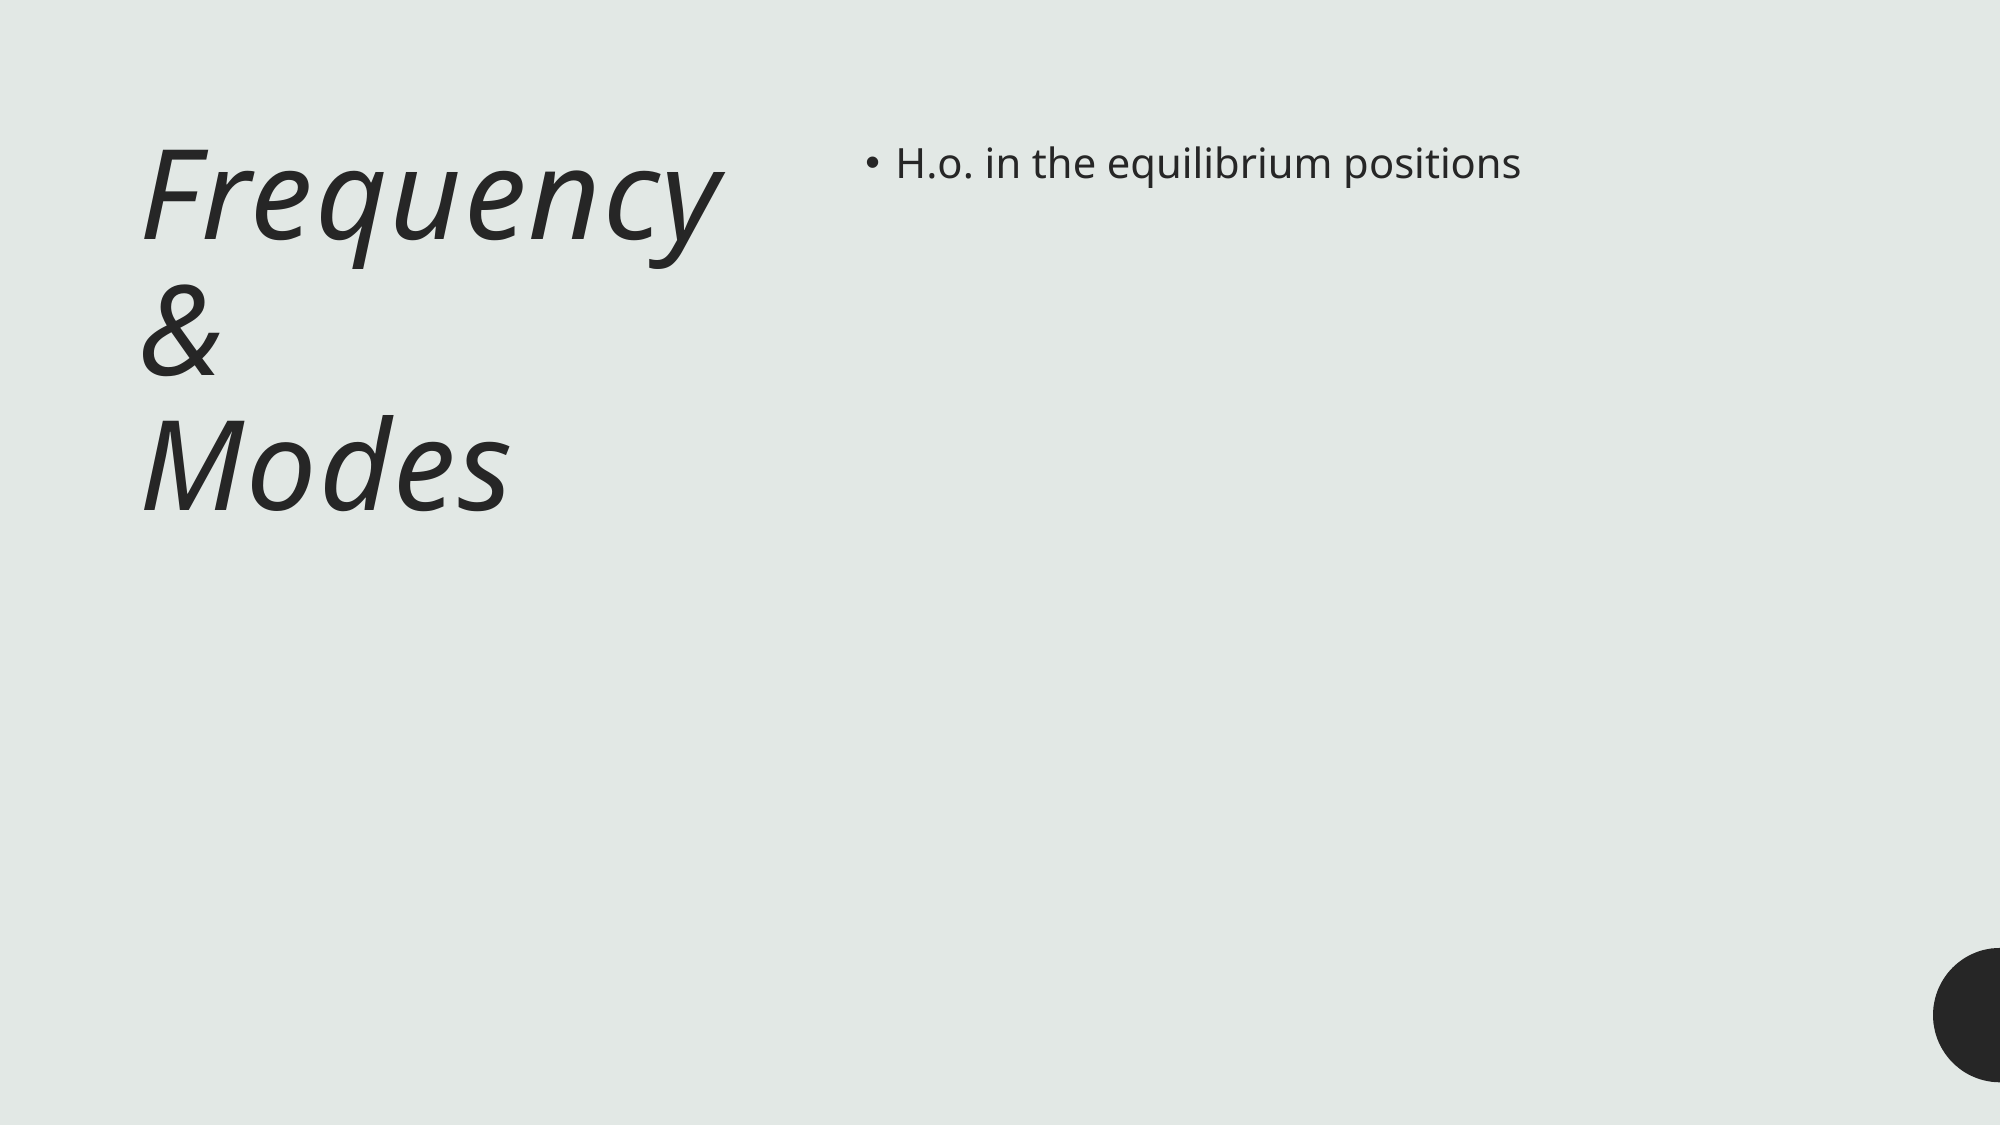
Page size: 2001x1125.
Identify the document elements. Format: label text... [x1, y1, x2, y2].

title Frequency & Modes [124, 124, 753, 905]
list H.o. in the equilibrium positions [850, 124, 1875, 905]
